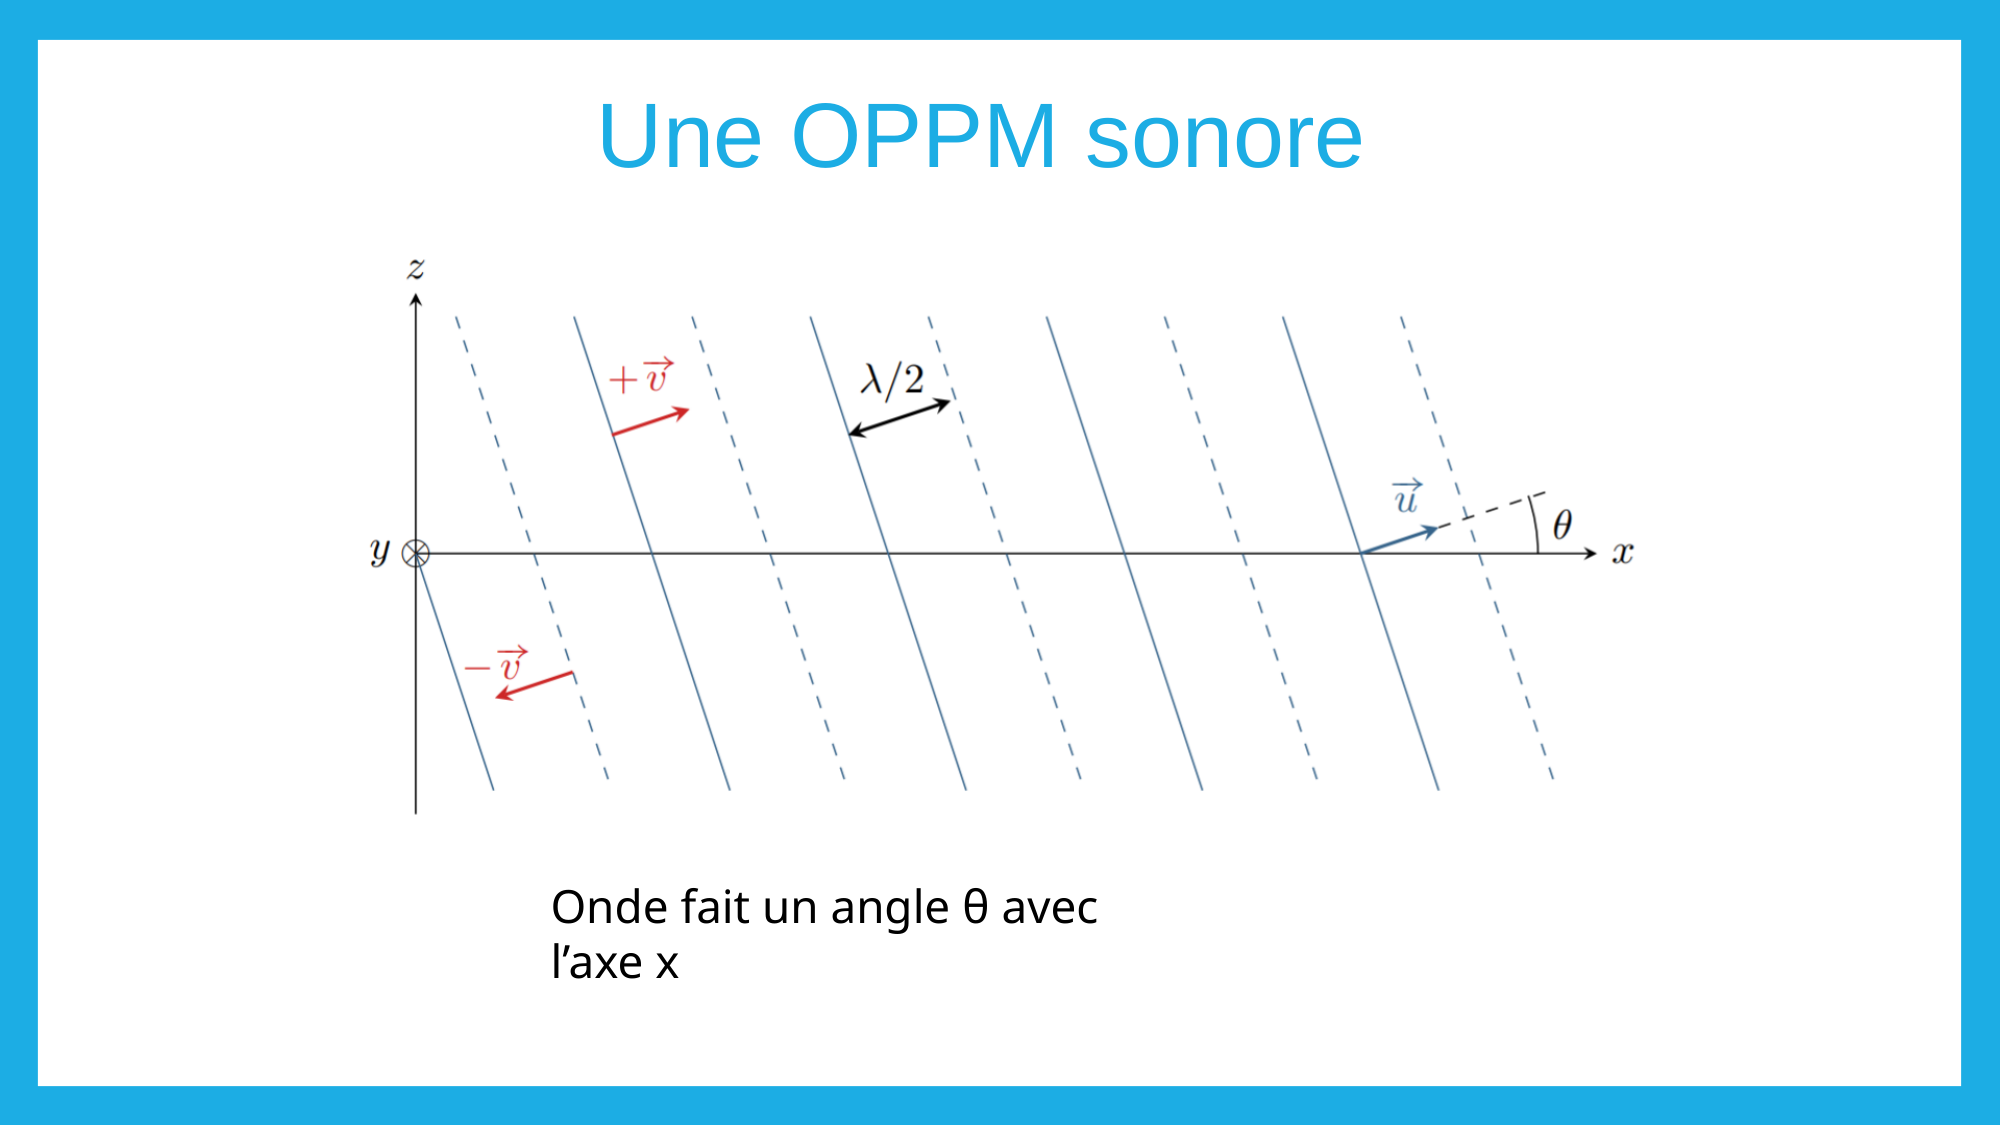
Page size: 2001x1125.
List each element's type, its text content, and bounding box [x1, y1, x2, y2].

text_box Onde fait un angle θ avec l’axe x [535, 870, 1199, 996]
title Une OPPM sonore [171, 26, 1792, 250]
picture [346, 249, 1648, 820]
